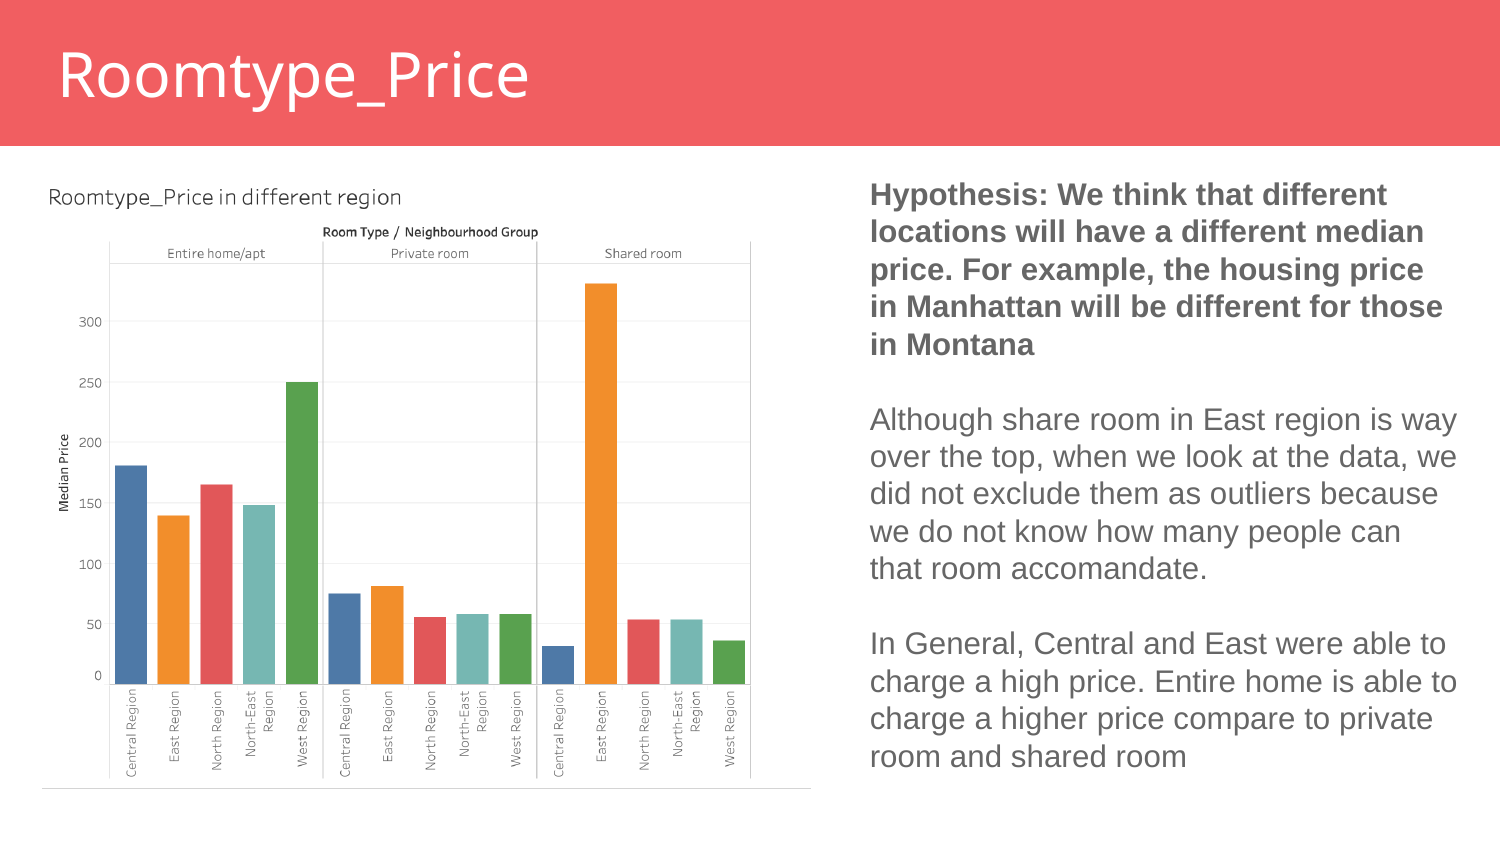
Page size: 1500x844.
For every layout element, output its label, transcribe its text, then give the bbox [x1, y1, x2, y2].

picture [0, 0, 1500, 146]
picture [41, 184, 811, 789]
text_box Hypothesis: We think that different locations will have a different median price. For example, the housing price in Manhattan will be different for those in Montana Although share room in East region is way over the top, when we look at the data, we did not exclude them as outliers because we do not know how many people can that room accomandate. In General, Central and East were able to charge a high price. Entire home is able to charge a higher price compare to private room and shared room [854, 159, 1475, 813]
